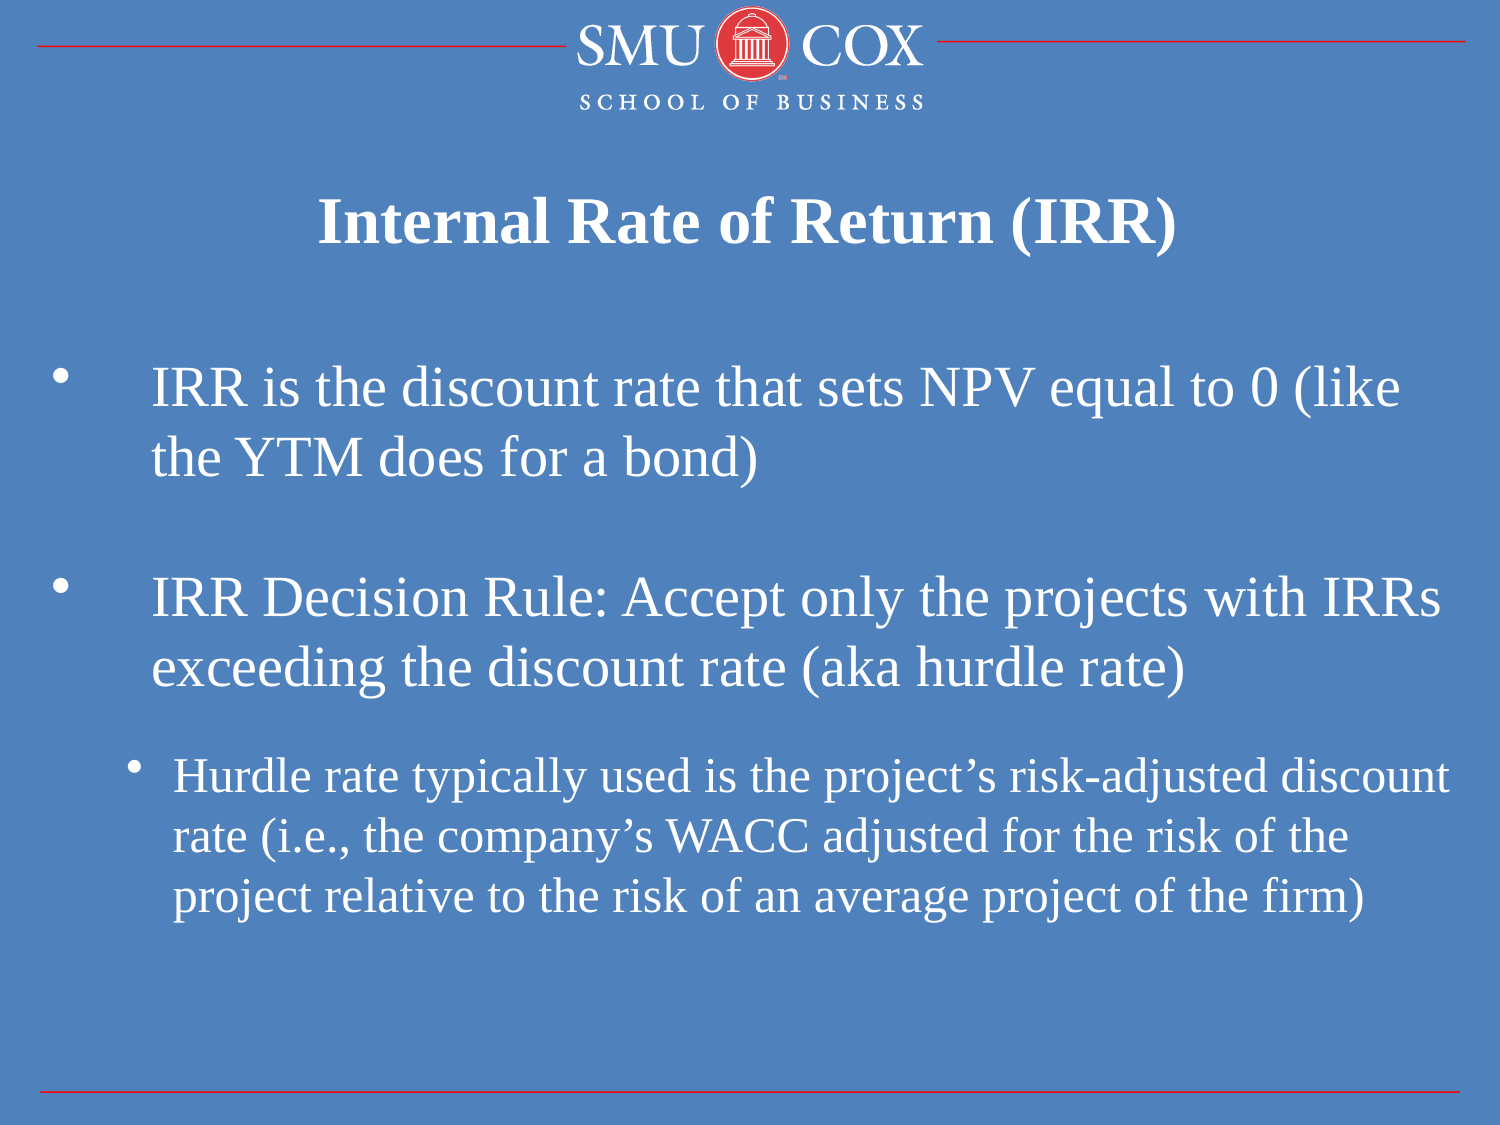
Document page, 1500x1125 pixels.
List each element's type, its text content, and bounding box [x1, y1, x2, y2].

text_box Internal Rate of Return (IRR) [42, 169, 1455, 264]
text_box IRR is the discount rate that sets NPV equal to 0 (like the YTM does for a bond) IRR Decision Rule: Accept only the projects with IRRs exceeding the discount rate (aka hurdle rate) Hurdle rate typically used is the project’s risk-adjusted discount rate (i.e., the company’s WACC adjusted for the risk of the project relative to the risk of an average project of the firm) [36, 340, 1469, 931]
picture [570, 0, 929, 118]
